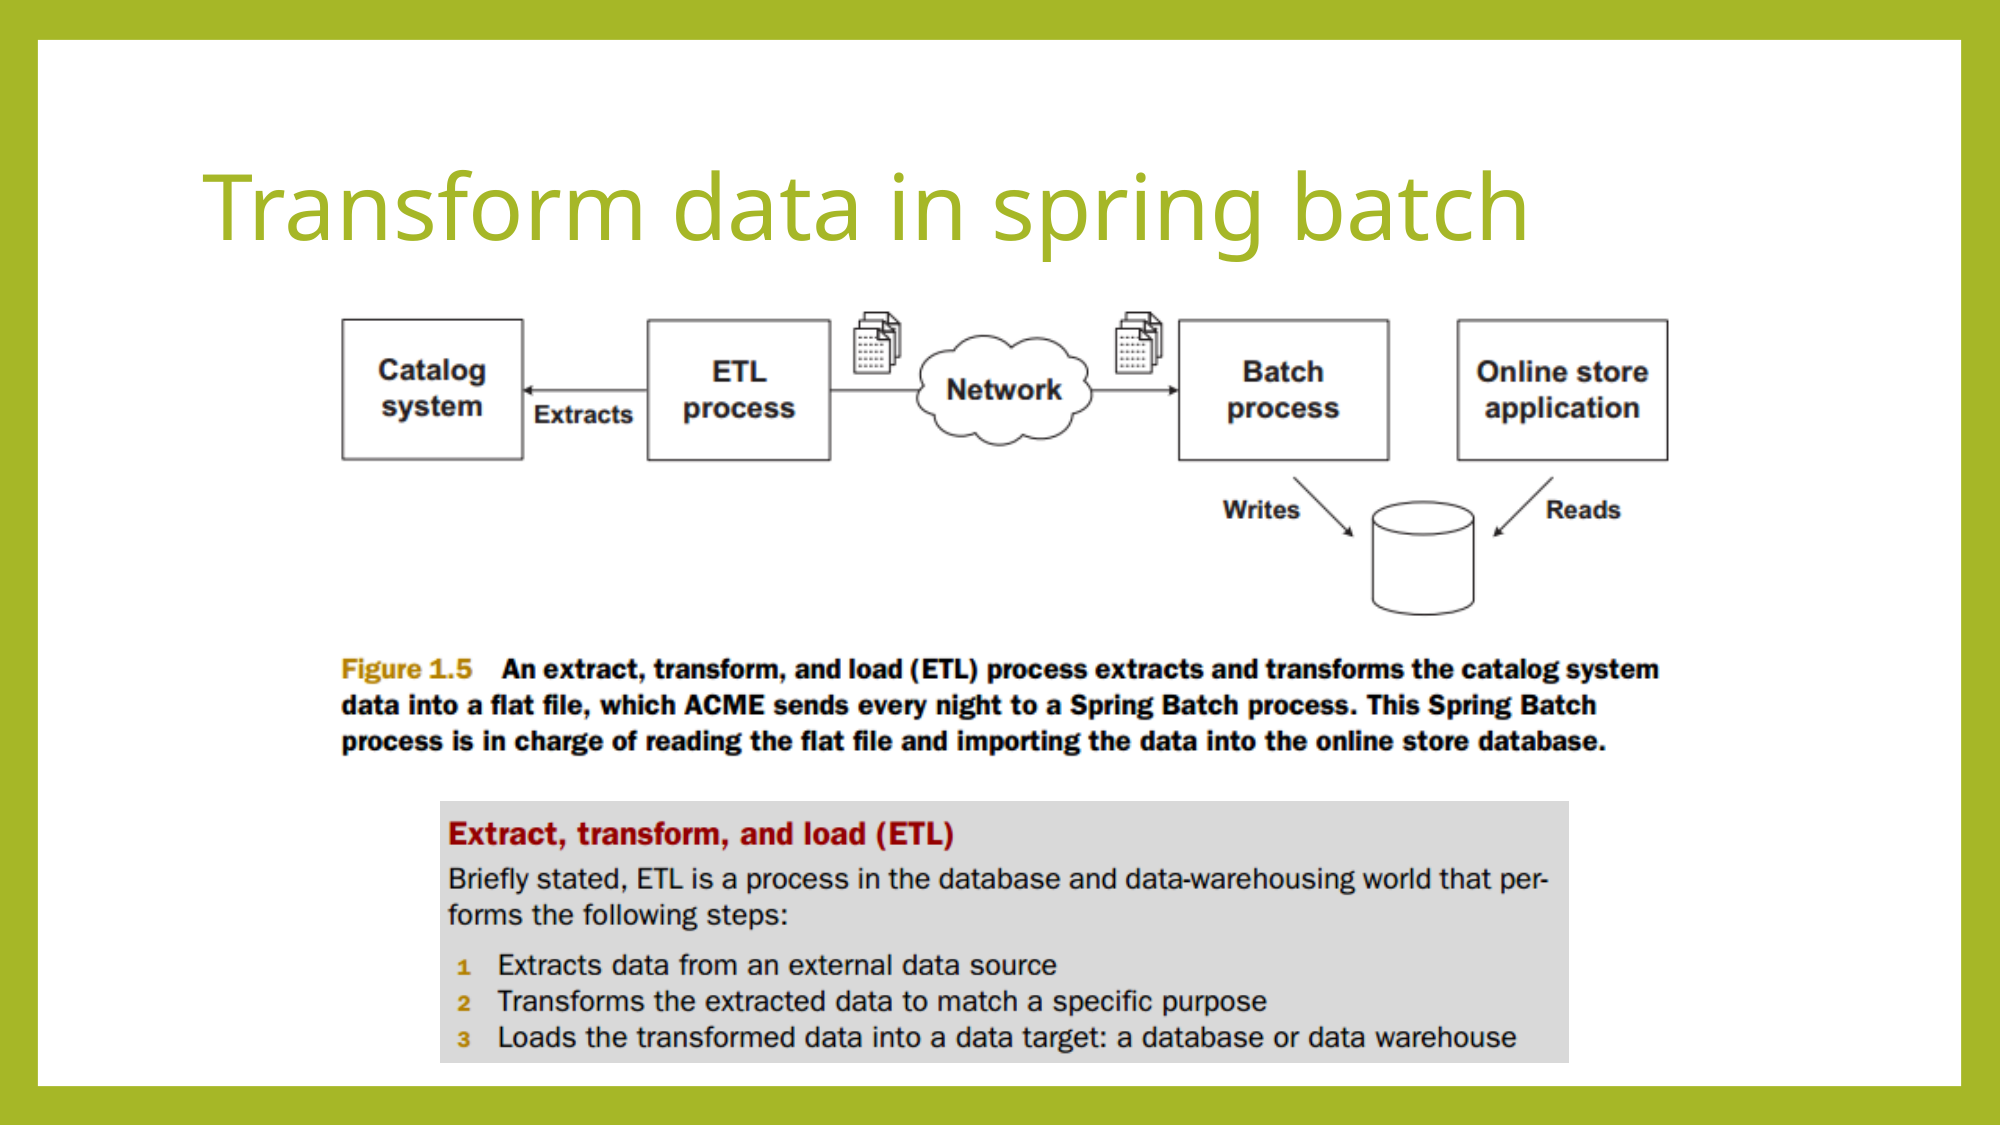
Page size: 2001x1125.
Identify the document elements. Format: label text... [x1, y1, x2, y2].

picture [330, 294, 1694, 776]
title Transform data in spring batch [187, 99, 1808, 323]
picture [440, 801, 1570, 1063]
